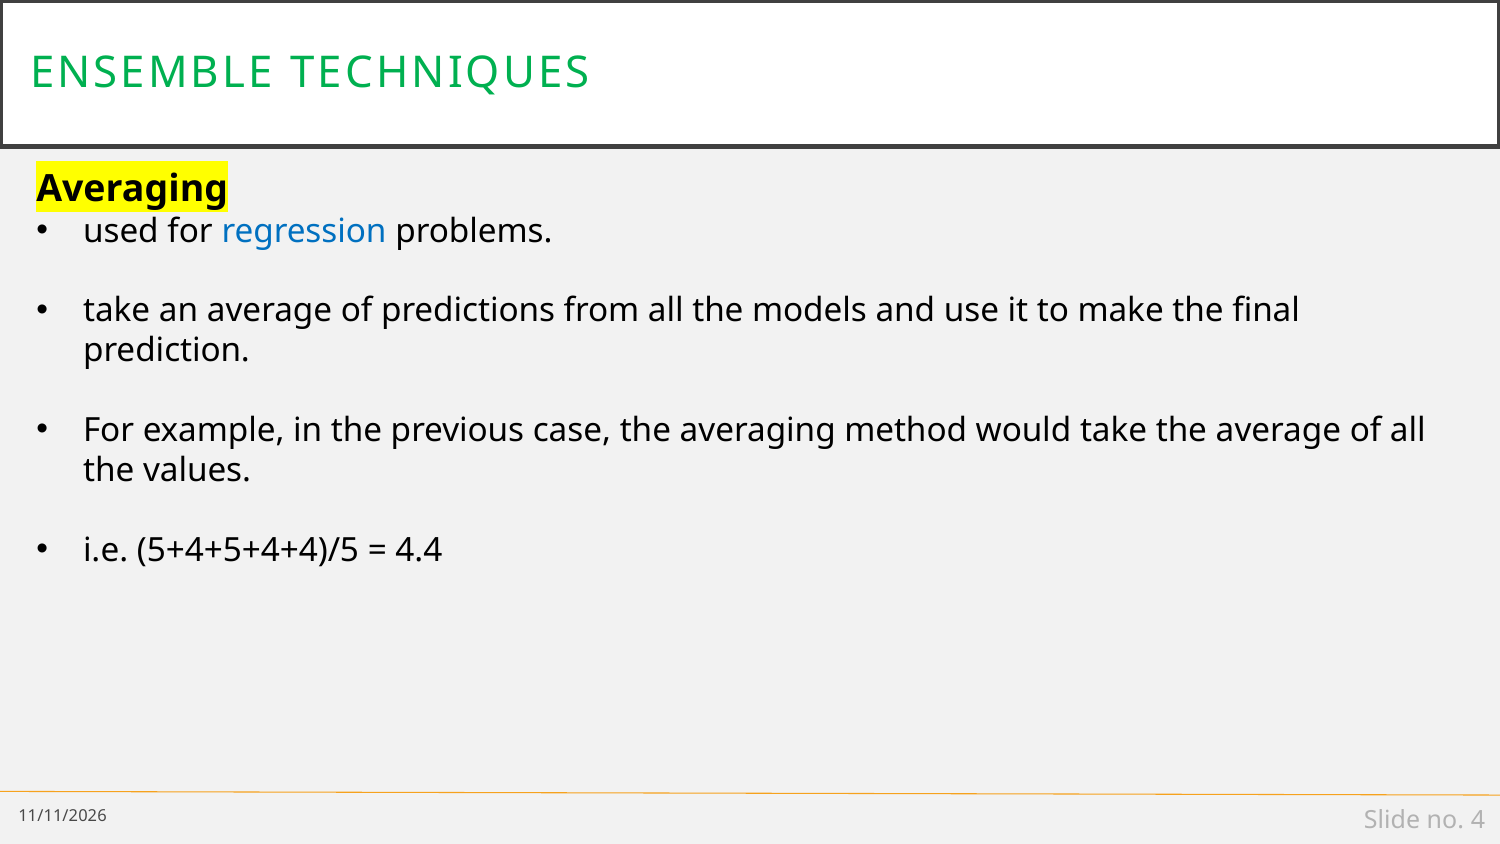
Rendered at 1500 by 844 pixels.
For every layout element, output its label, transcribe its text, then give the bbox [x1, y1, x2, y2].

title Ensemble Techniques [0, 0, 1500, 149]
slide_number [0, 796, 122, 837]
slide_number Slide no. 4 [1162, 797, 1500, 843]
text_box Averaging used for regression problems. take an average of predictions from all the models and use it to make the final prediction. For example, in the previous case, the averaging method would take the average of all the values. i.e. (5+4+5+4+4)/5 = 4.4 [21, 156, 1479, 576]
